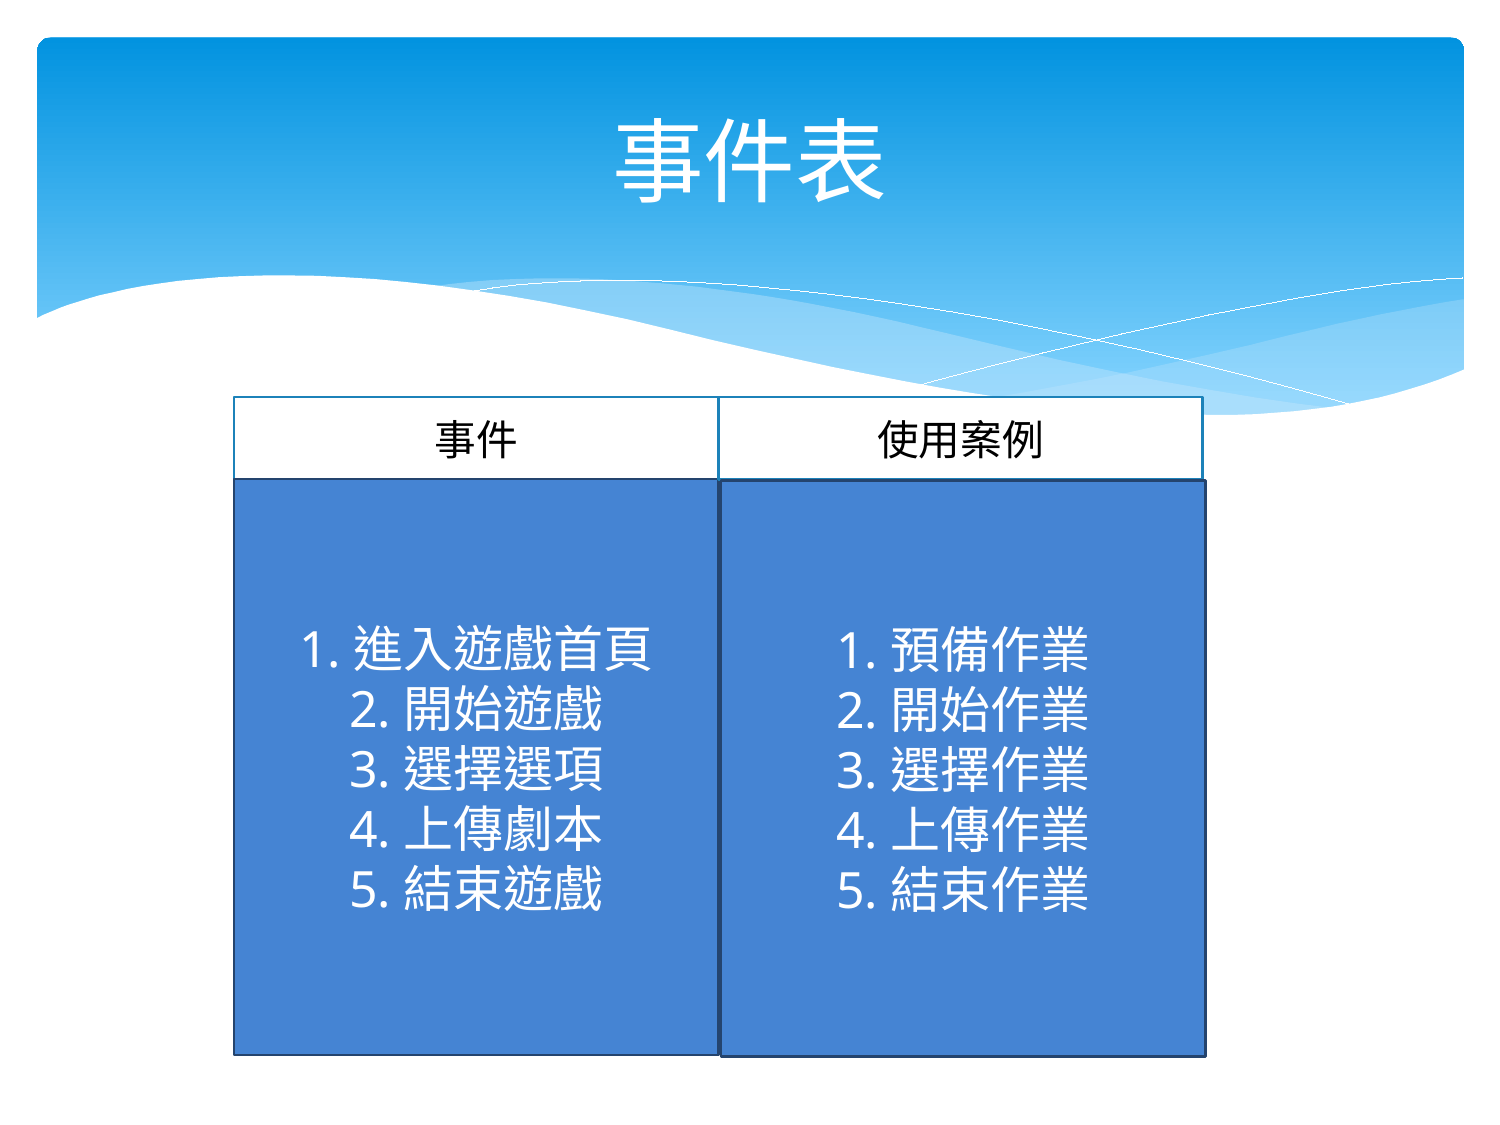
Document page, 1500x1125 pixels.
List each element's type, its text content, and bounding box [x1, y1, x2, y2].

text_box 1.預備作業 2.開始作業 3.選擇作業 4.上傳作業 5.結束作業 [720, 479, 1207, 1058]
text_box 事件 [233, 396, 717, 478]
text_box 1.進入遊戲首頁 2.開始遊戲 3.選擇選項 4.上傳劇本 5.結束遊戲 [233, 478, 720, 1056]
text_box 使用案例 [717, 396, 1204, 481]
title 事件表 [75, 55, 1425, 261]
